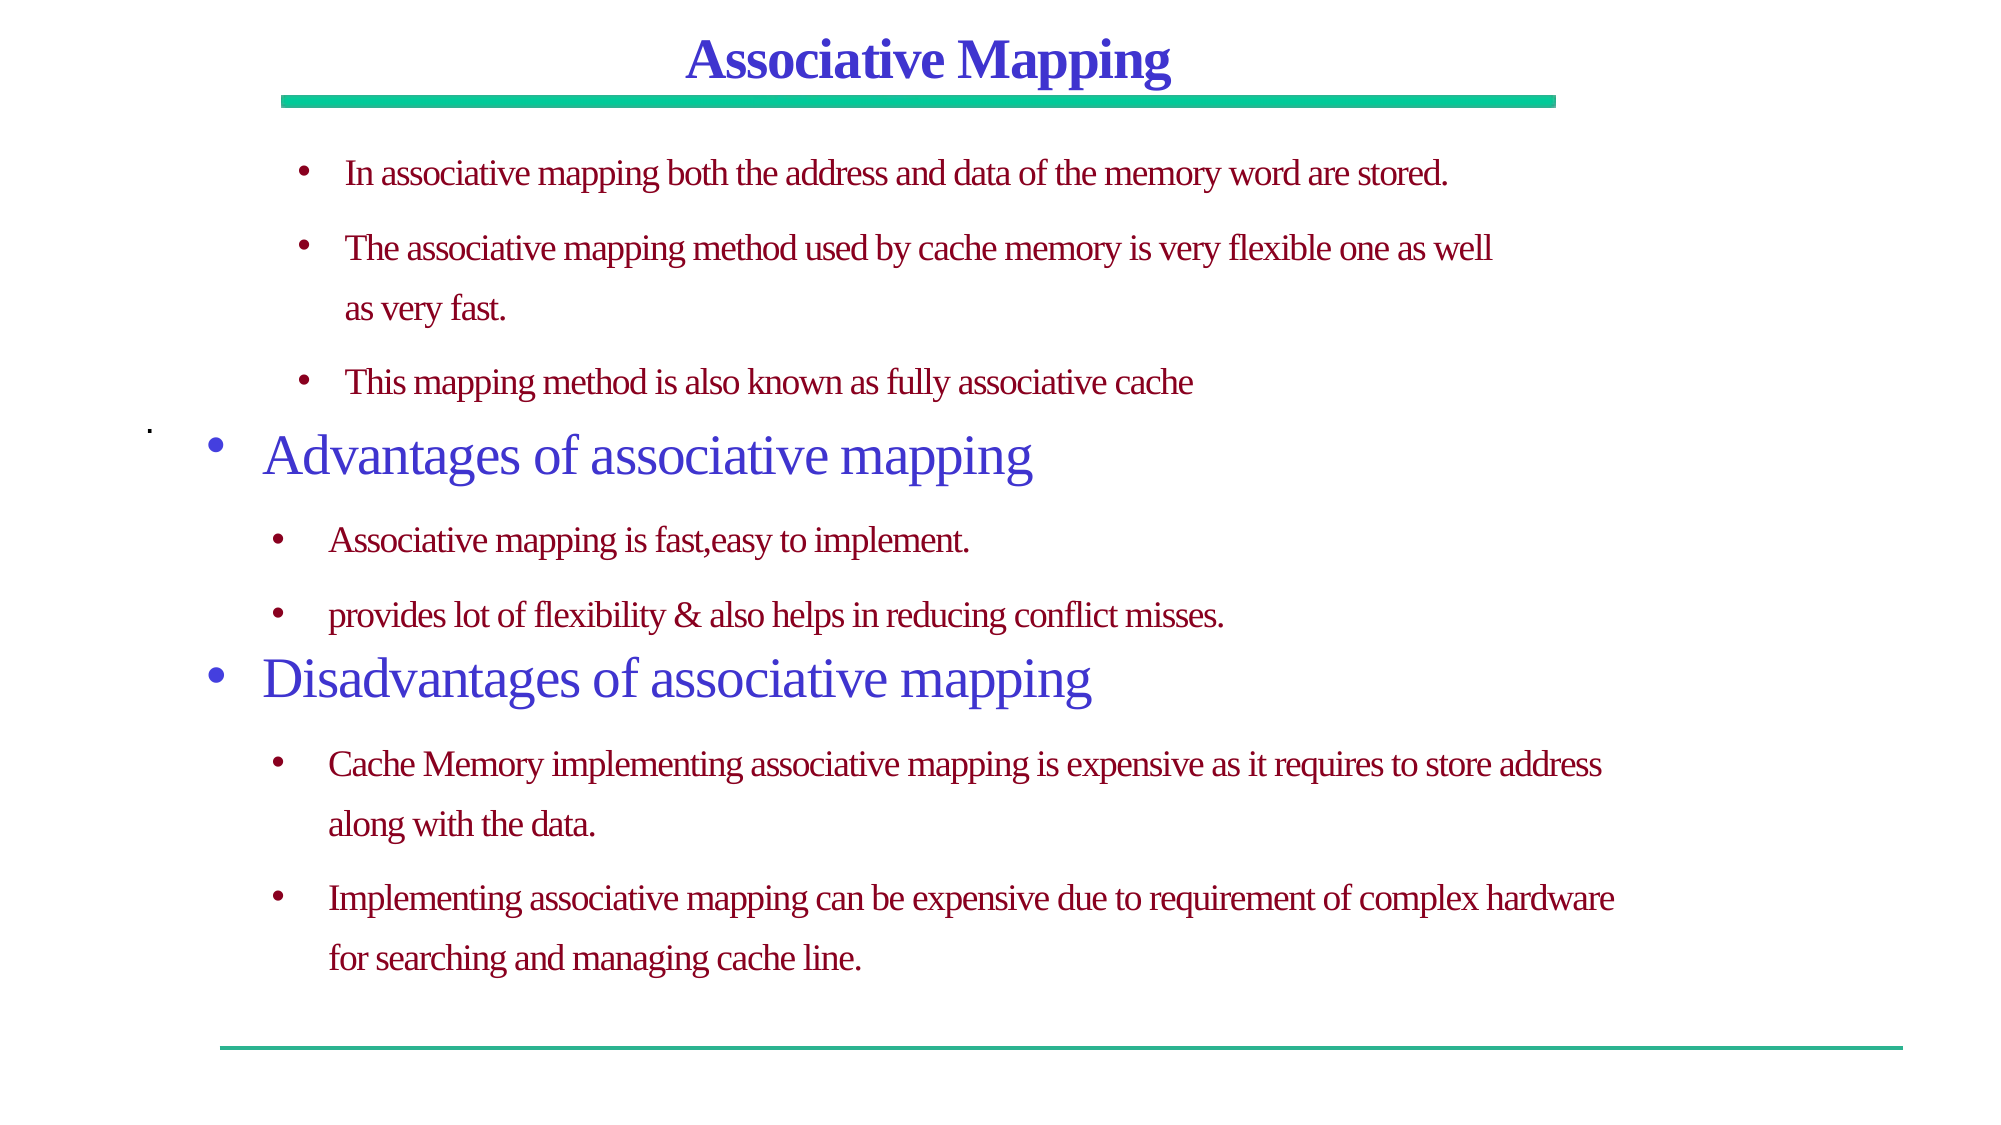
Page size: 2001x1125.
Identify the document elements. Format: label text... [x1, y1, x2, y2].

title Associative Mapping [233, 0, 1959, 155]
text_box Advantages of associative mapping Associative mapping is fast,easy to implement. provides lot of flexibility & also helps in reducing conflict misses. Disadvantages of associative mapping Cache Memory implementing associative mapping is expensive as it requires to store address along with the data. Implementing associative mapping can be expensive due to requirement of complex hardware for searching and managing cache line. [189, 418, 1696, 986]
text_box In associative mapping both the address and data of the memory word are stored. The associative mapping method used by cache memory is very flexible one as well as very fast. This mapping method is also known as fully associative cache [158, 125, 1556, 410]
picture [281, 95, 1556, 108]
text_box . [144, 396, 155, 442]
